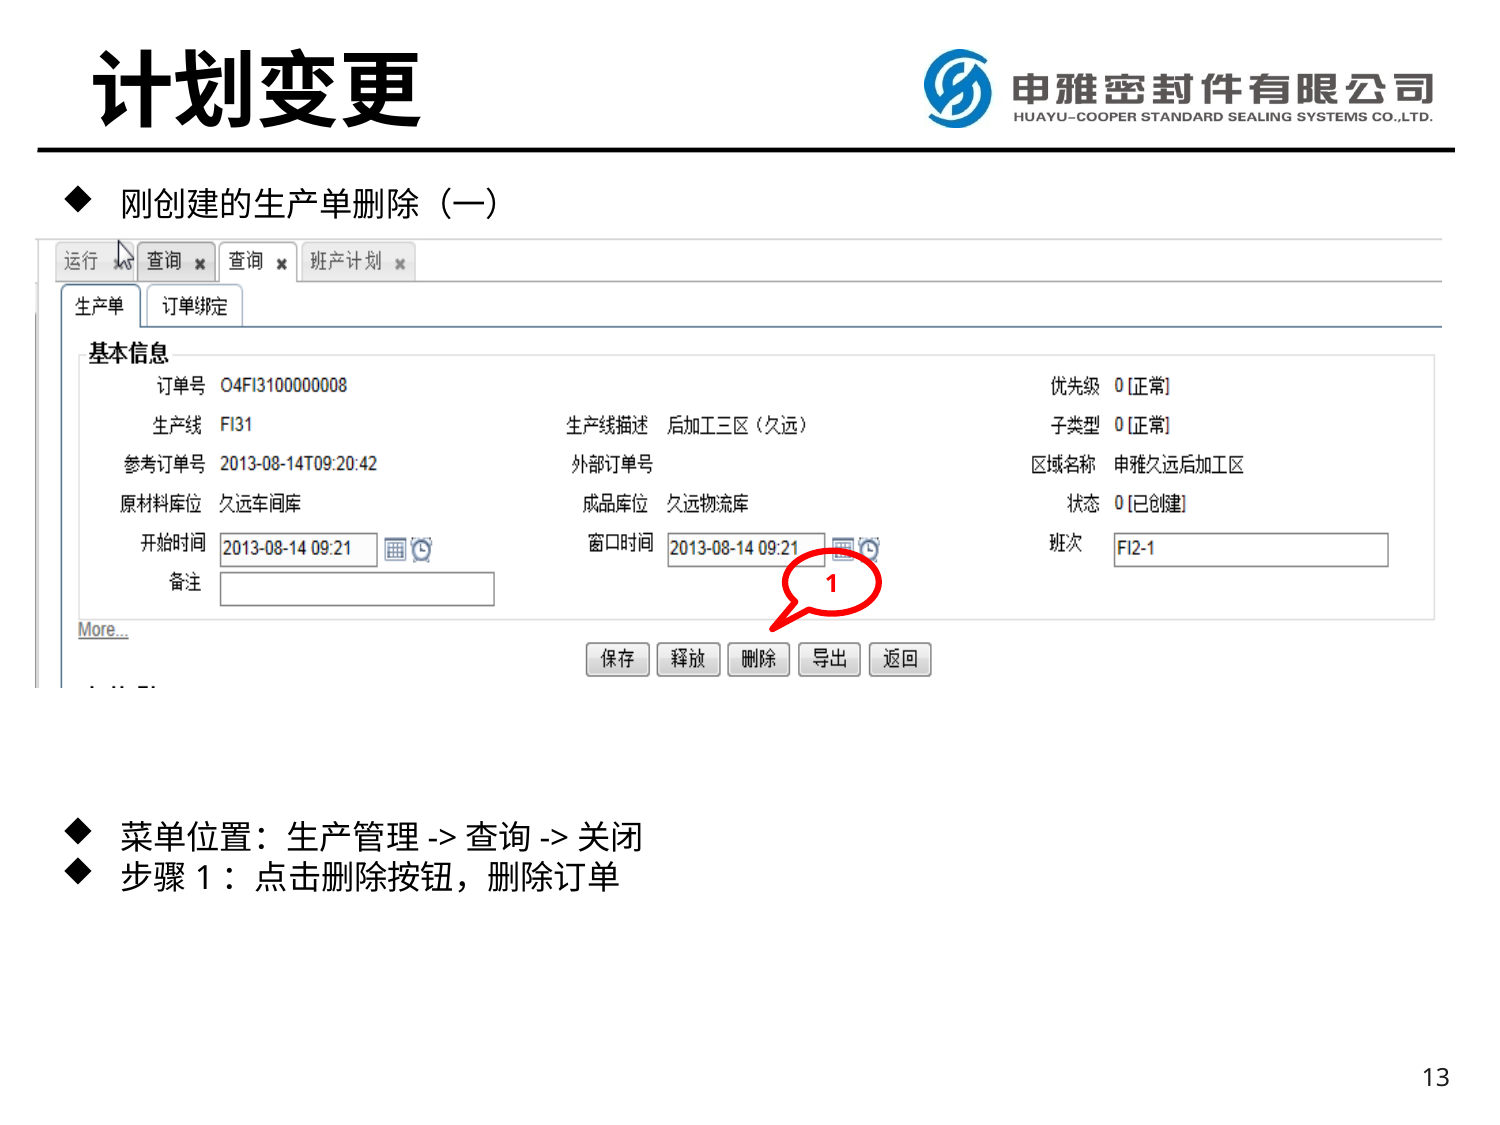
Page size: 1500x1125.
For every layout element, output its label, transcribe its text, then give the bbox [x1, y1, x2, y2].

text_box 菜单位置：生产管理->查询->关闭 步骤1：点击删除按钮，删除订单 [46, 808, 1465, 904]
picture [1425, 49, 1433, 128]
title 计划变更 [75, 45, 1425, 129]
text_box 刚创建的生产单删除（一） [46, 175, 1137, 231]
picture [34, 234, 1442, 688]
